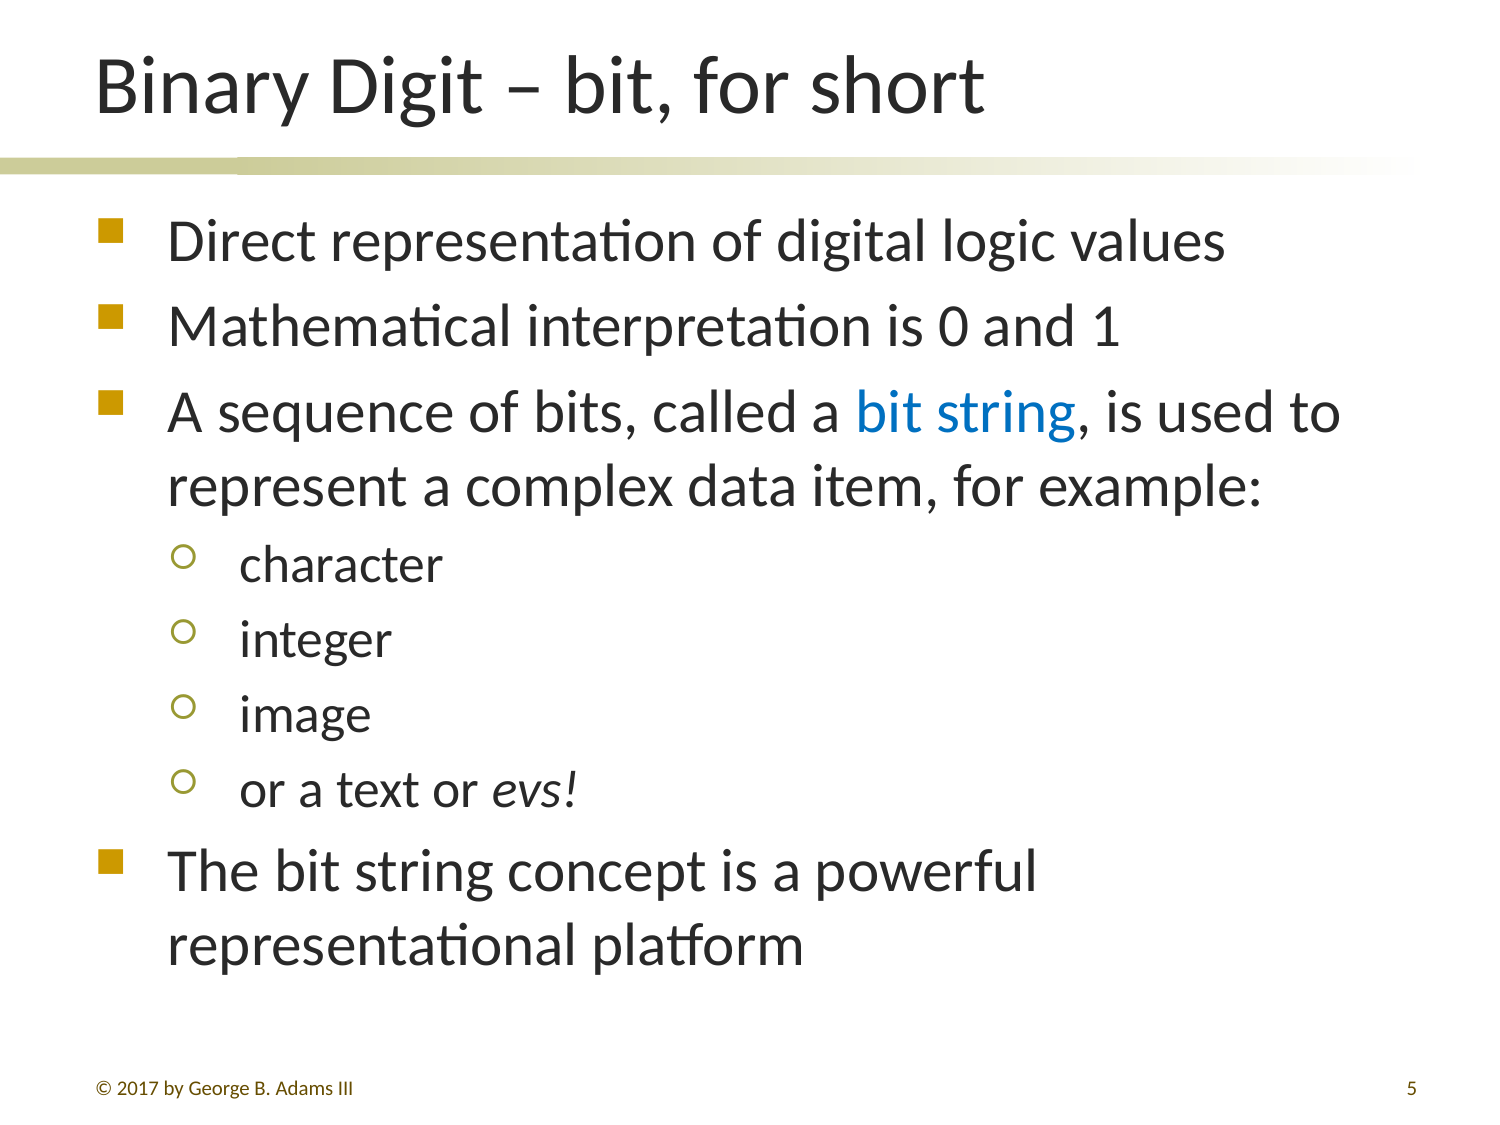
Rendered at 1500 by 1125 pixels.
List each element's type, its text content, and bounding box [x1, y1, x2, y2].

slide_number 5 [1119, 1067, 1433, 1099]
list Direct representation of digital logic values Mathematical interpretation is 0 and 1 A sequence of bits, called a bit string, is used to represent a complex data item, for example: character integer image or a text or evs! The bit string concept is a powerful representational platform [79, 192, 1433, 1000]
title Binary Digit – bit, for short [79, 15, 1432, 139]
slide_number © 2017 by George B. Adams III [79, 1067, 406, 1099]
